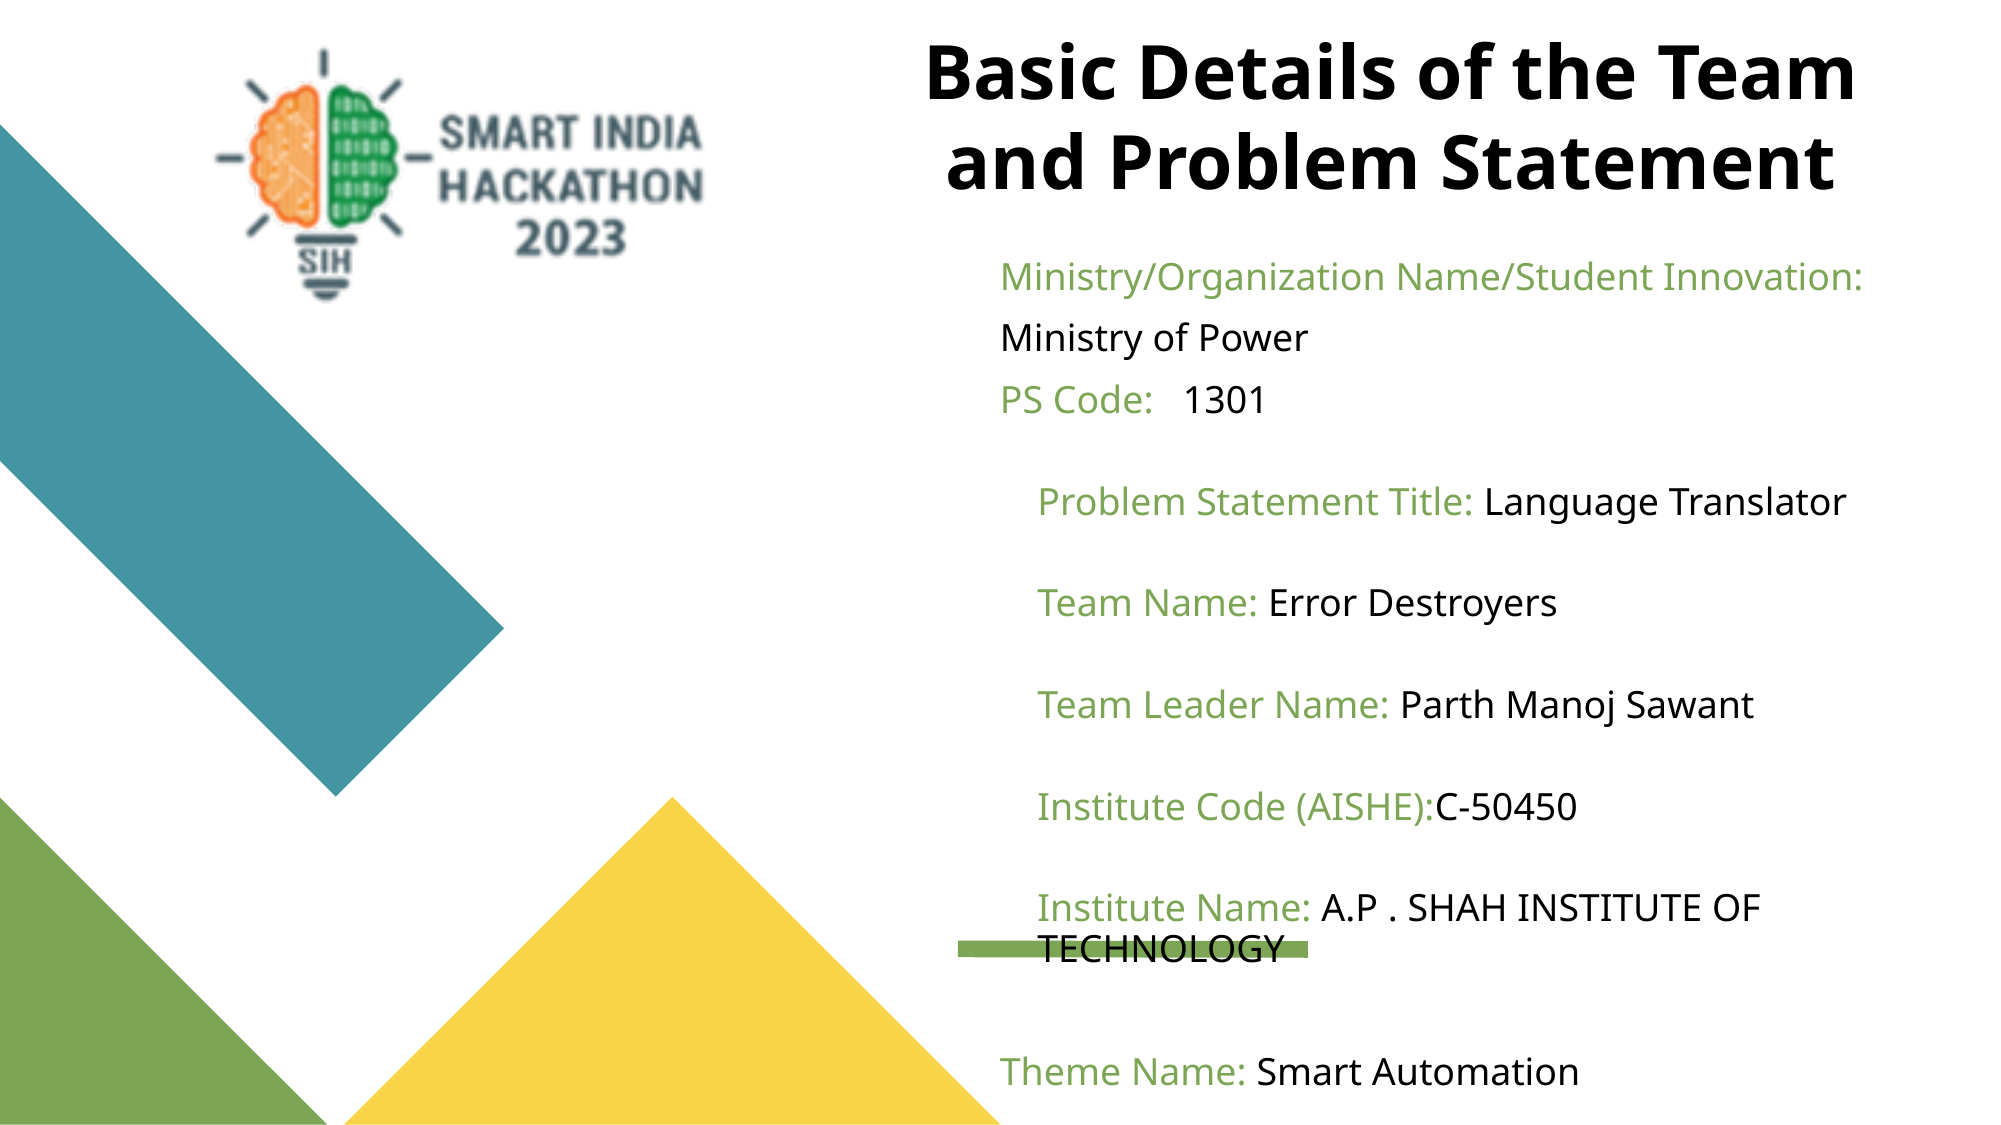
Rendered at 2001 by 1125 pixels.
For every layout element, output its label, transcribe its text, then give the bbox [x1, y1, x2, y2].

list Ministry/Organization Name/Student Innovation: Ministry of Power PS Code: 1301 Problem Statement Title: Language Translator Team Name: Error Destroyers Team Leader Name: Parth Manoj Sawant Institute Code (AISHE):C-50450 Institute Name: A.P . SHAH INSTITUTE OF TECHNOLOGY Theme Name: Smart Automation [999, 258, 1901, 1084]
picture [198, 41, 746, 316]
title Basic Details of the Team and Problem Statement [861, 24, 1922, 214]
